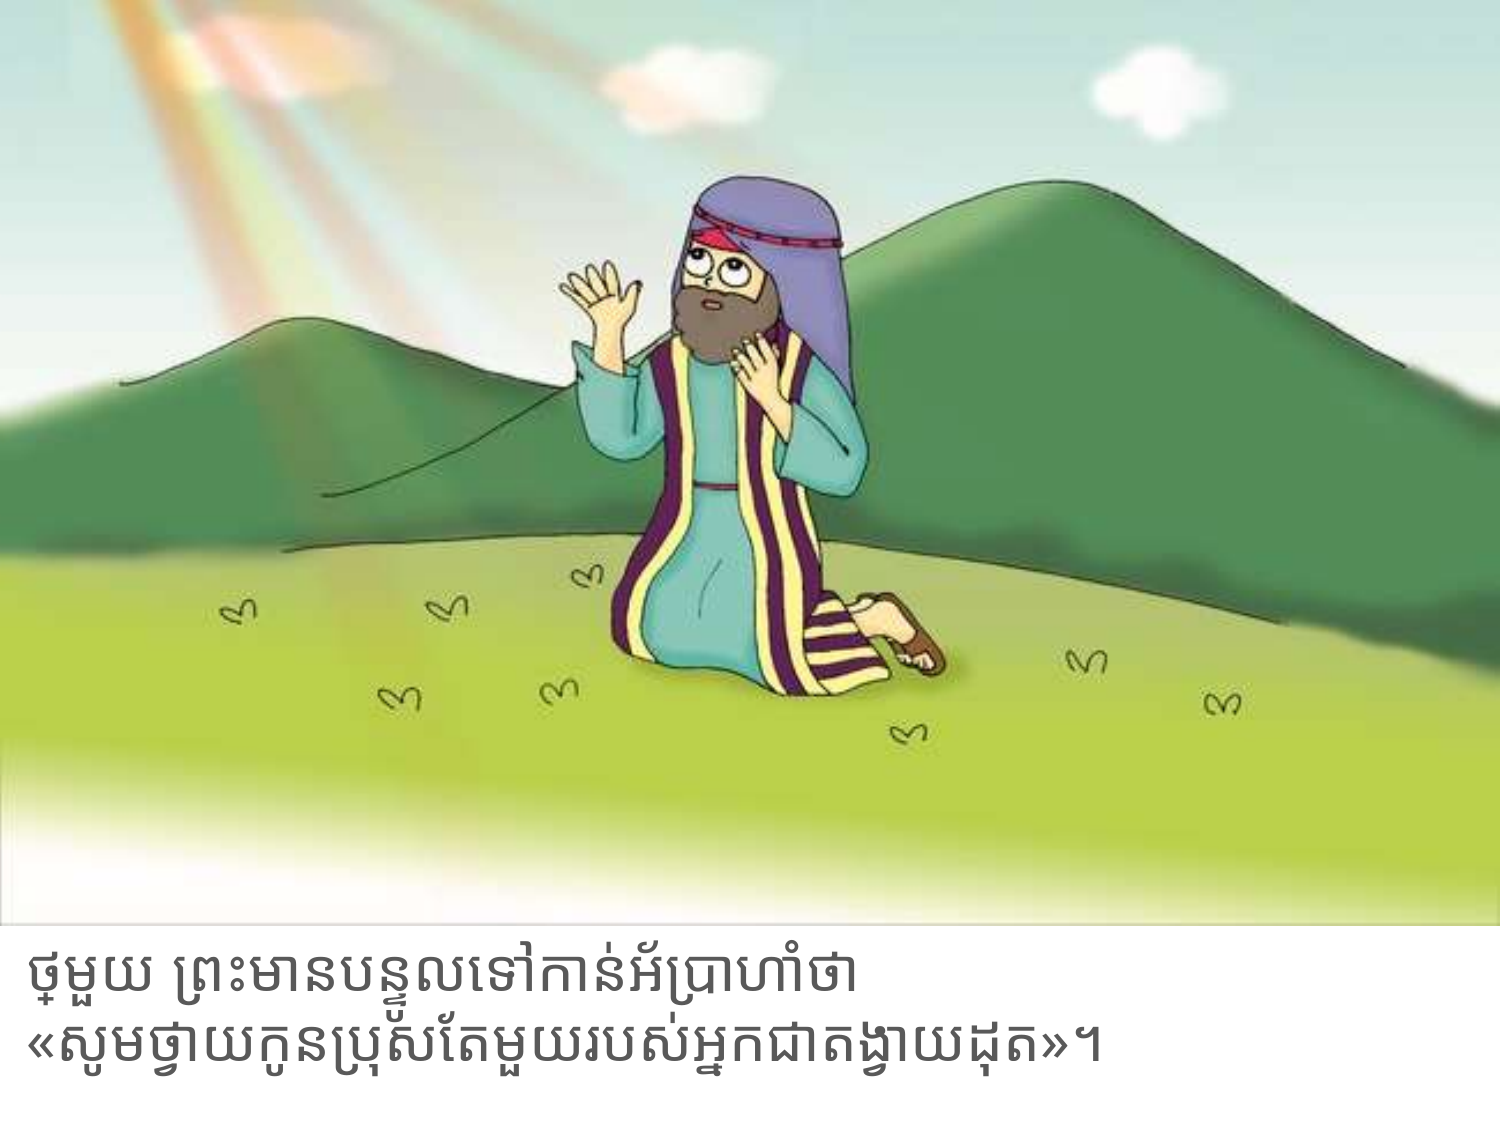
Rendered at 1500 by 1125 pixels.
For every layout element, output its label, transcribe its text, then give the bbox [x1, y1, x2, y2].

picture [0, 0, 1500, 926]
text_box ថ្ងៃមួយ ព្រះមានបន្ទូលទៅកាន់អ័ប្រាហាំថា «សូម​ថ្វាយ​កូន​ប្រុស​តែ​មួយ​របស់​អ្នក​ជា​តង្វាយ​ដុត»។ [11, 934, 1483, 1081]
